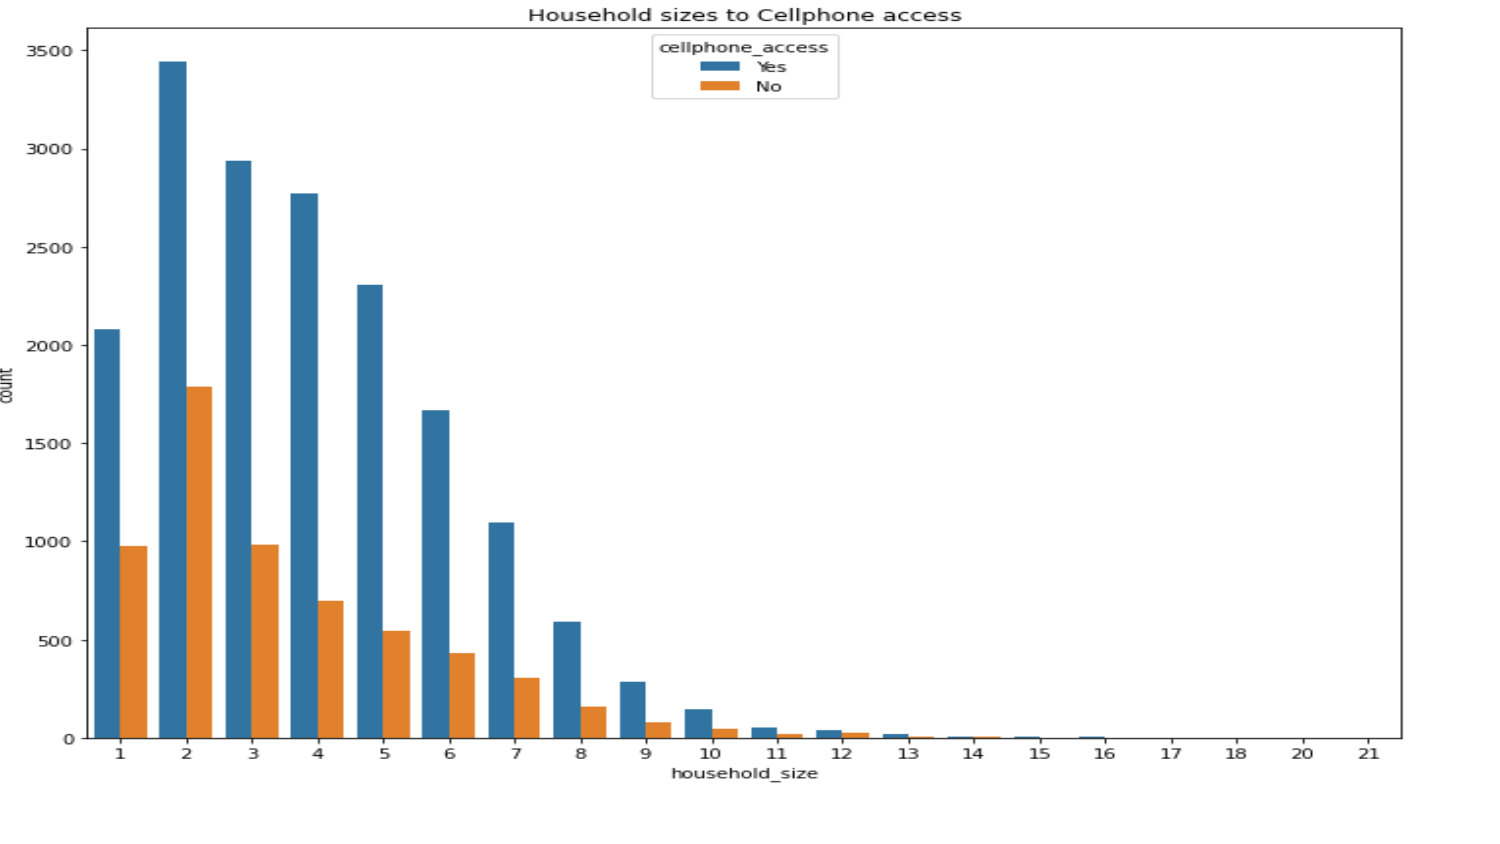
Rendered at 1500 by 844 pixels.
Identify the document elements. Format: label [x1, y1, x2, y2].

picture [0, 0, 1415, 790]
